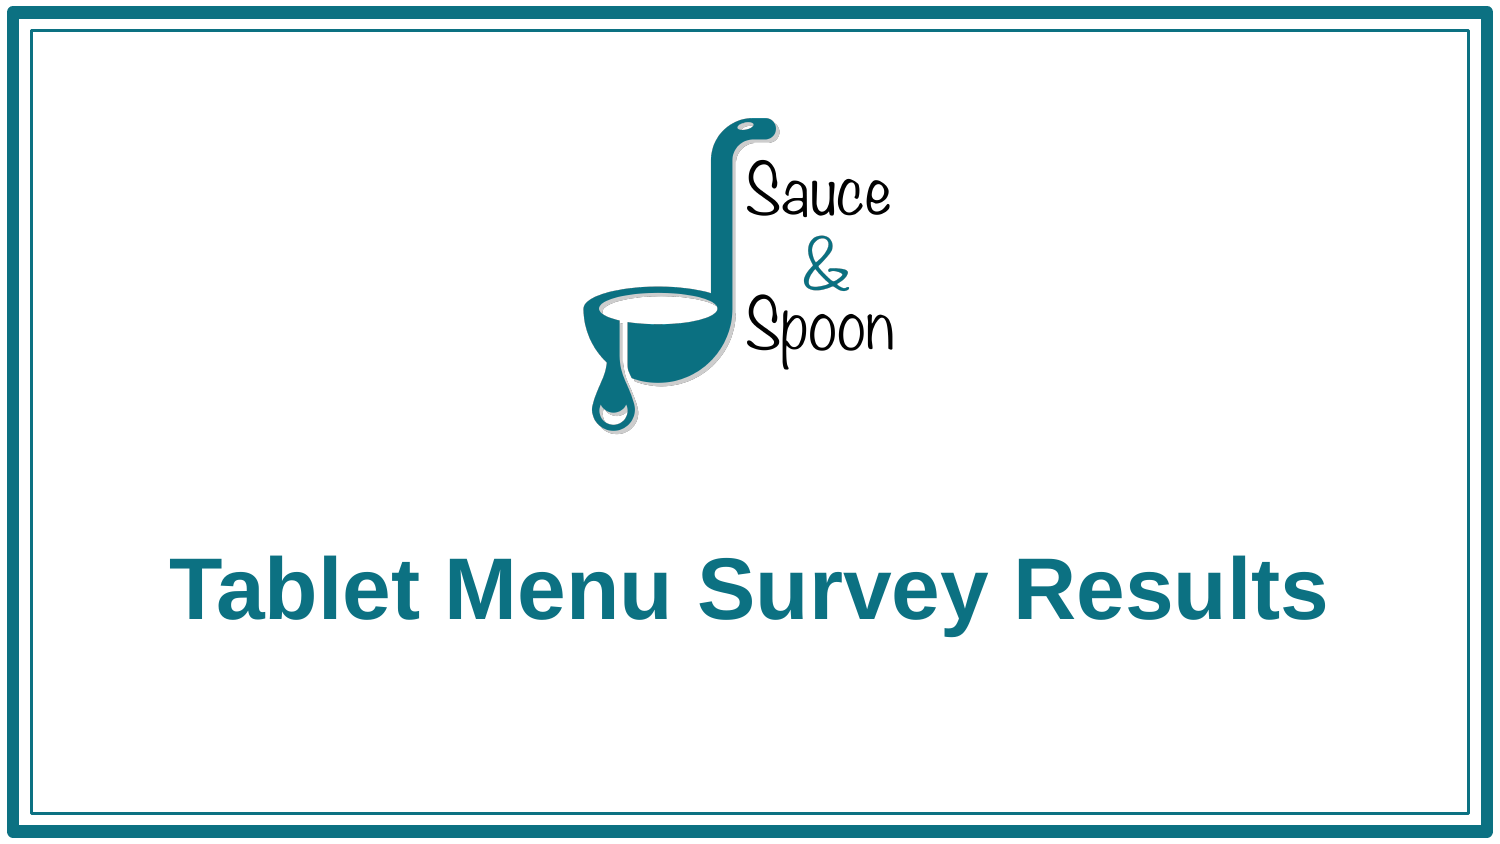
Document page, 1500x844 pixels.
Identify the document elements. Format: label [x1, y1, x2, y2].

picture [526, 54, 974, 501]
text_box [12, 12, 1488, 832]
